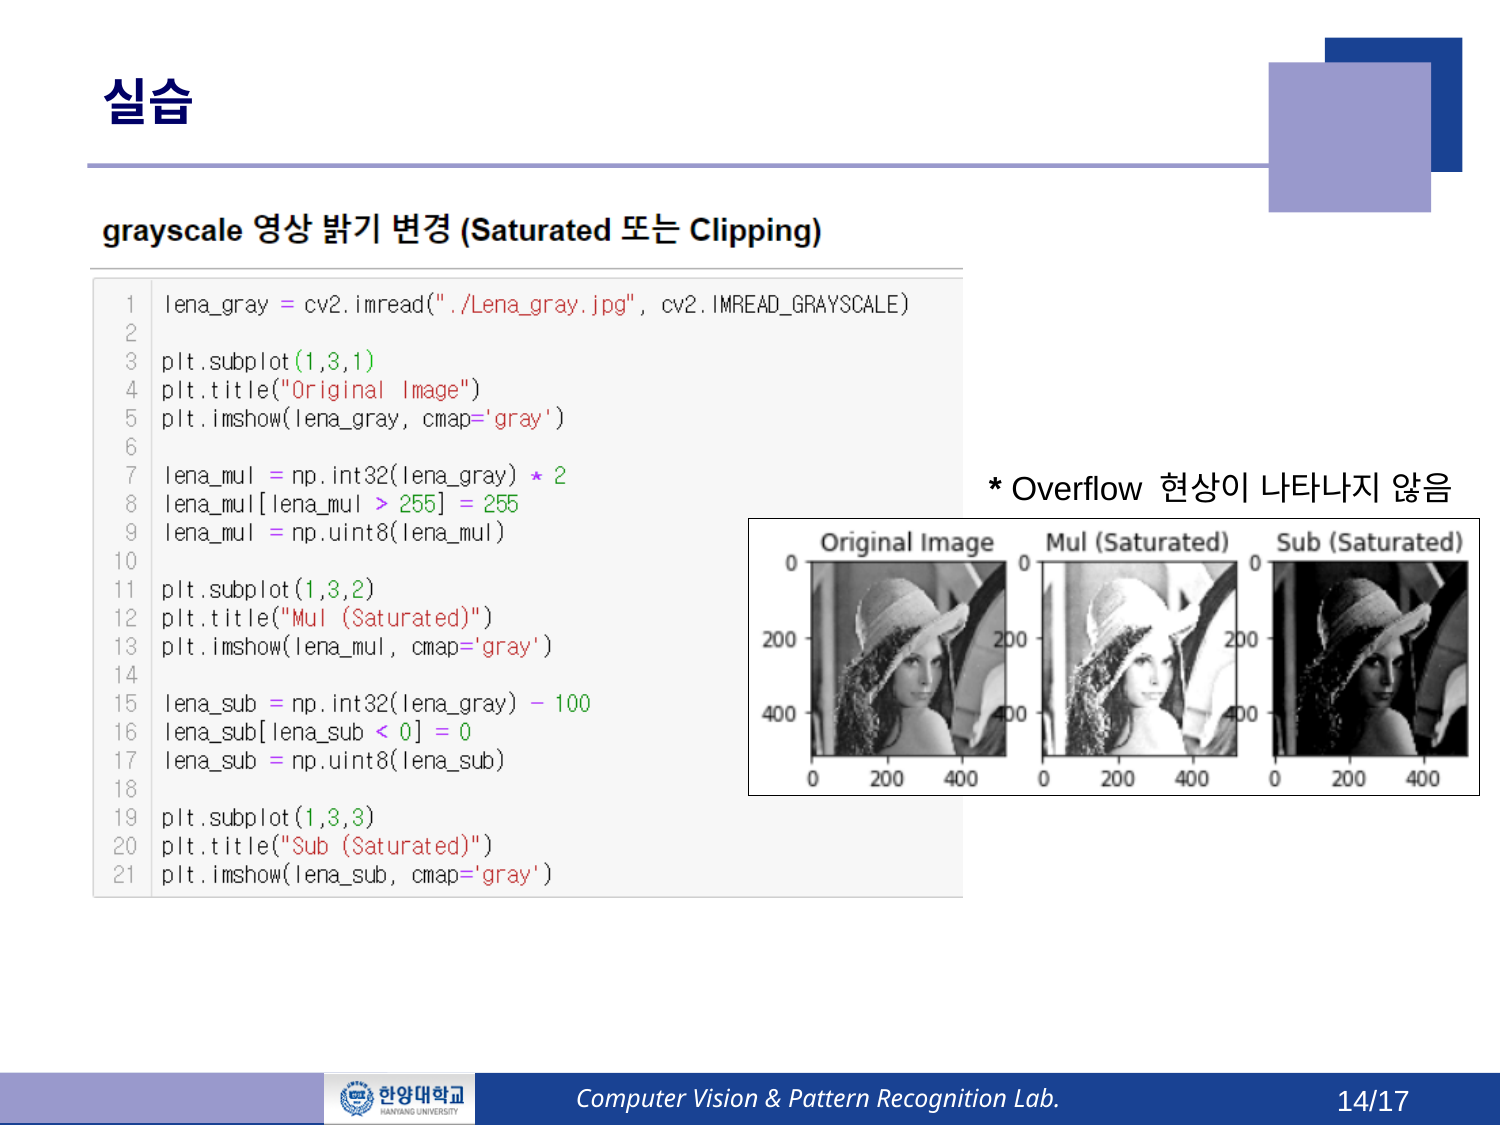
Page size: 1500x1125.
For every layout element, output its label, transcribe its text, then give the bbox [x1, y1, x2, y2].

slide_number 14/17 [1187, 1074, 1426, 1125]
picture [324, 1073, 475, 1125]
picture [90, 184, 1480, 898]
text_box * Overflow 현상이 나타나지 않음 [974, 459, 1468, 515]
title 실습 [87, 37, 1238, 163]
footer Computer Vision & Pattern Recognition Lab. [474, 1074, 1163, 1125]
